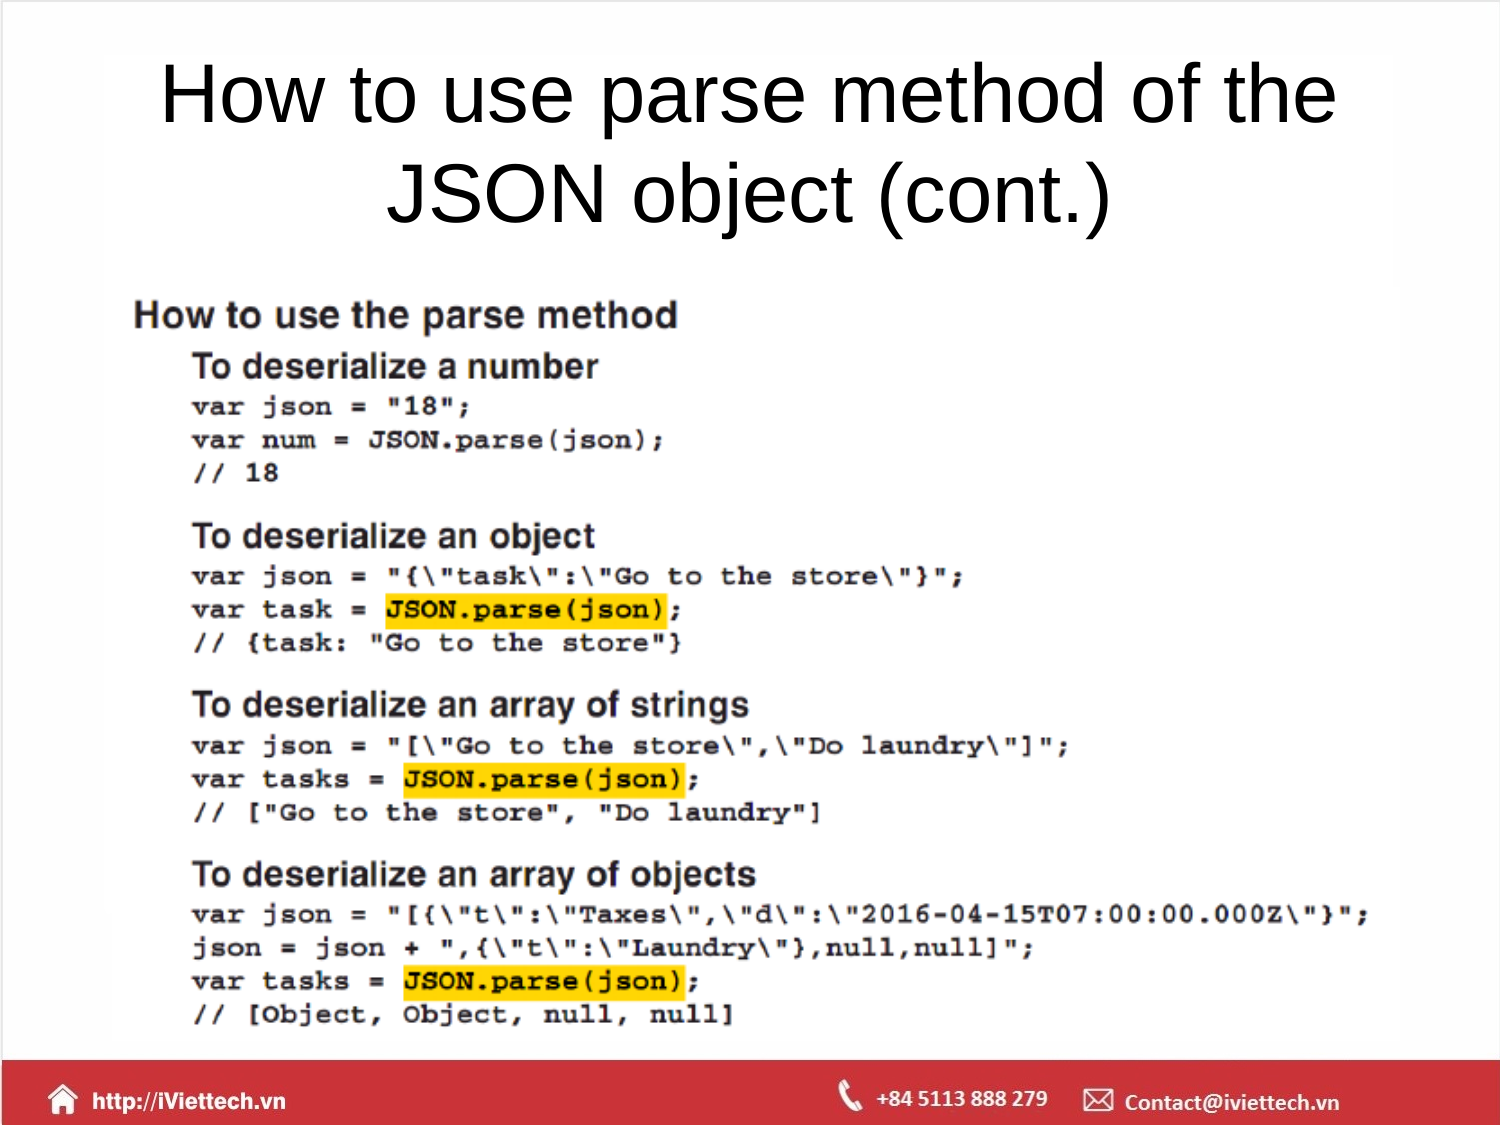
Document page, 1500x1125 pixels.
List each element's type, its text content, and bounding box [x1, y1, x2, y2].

picture [0, 0, 1500, 1125]
title How to use parse method of the JSON object (cont.) [74, 44, 1426, 233]
